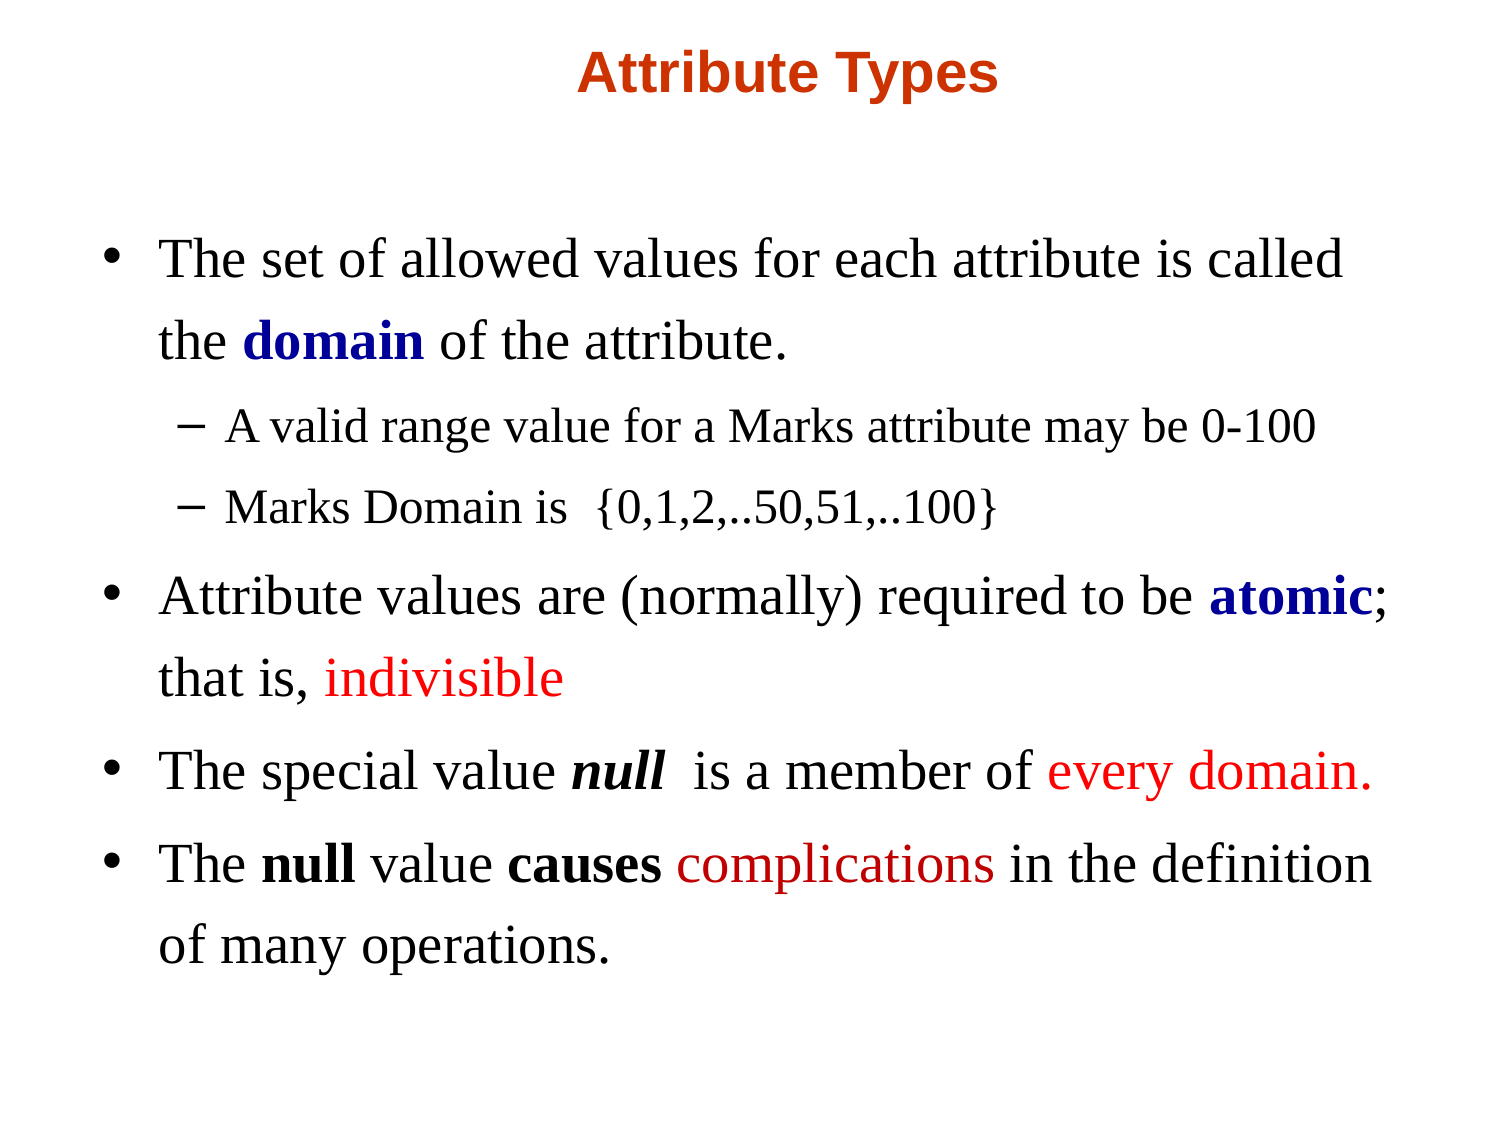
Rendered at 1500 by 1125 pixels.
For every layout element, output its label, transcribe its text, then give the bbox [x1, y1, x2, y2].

text_box The set of allowed values for each attribute is called the domain of the attribute. A valid range value for a Marks attribute may be 0-100 Marks Domain is {0,1,2,..50,51,..100} Attribute values are (normally) required to be atomic; that is, indivisible The special value null is a member of every domain. The null value causes complications in the definition of many operations. [87, 200, 1413, 1000]
title Attribute Types [126, 19, 1451, 120]
